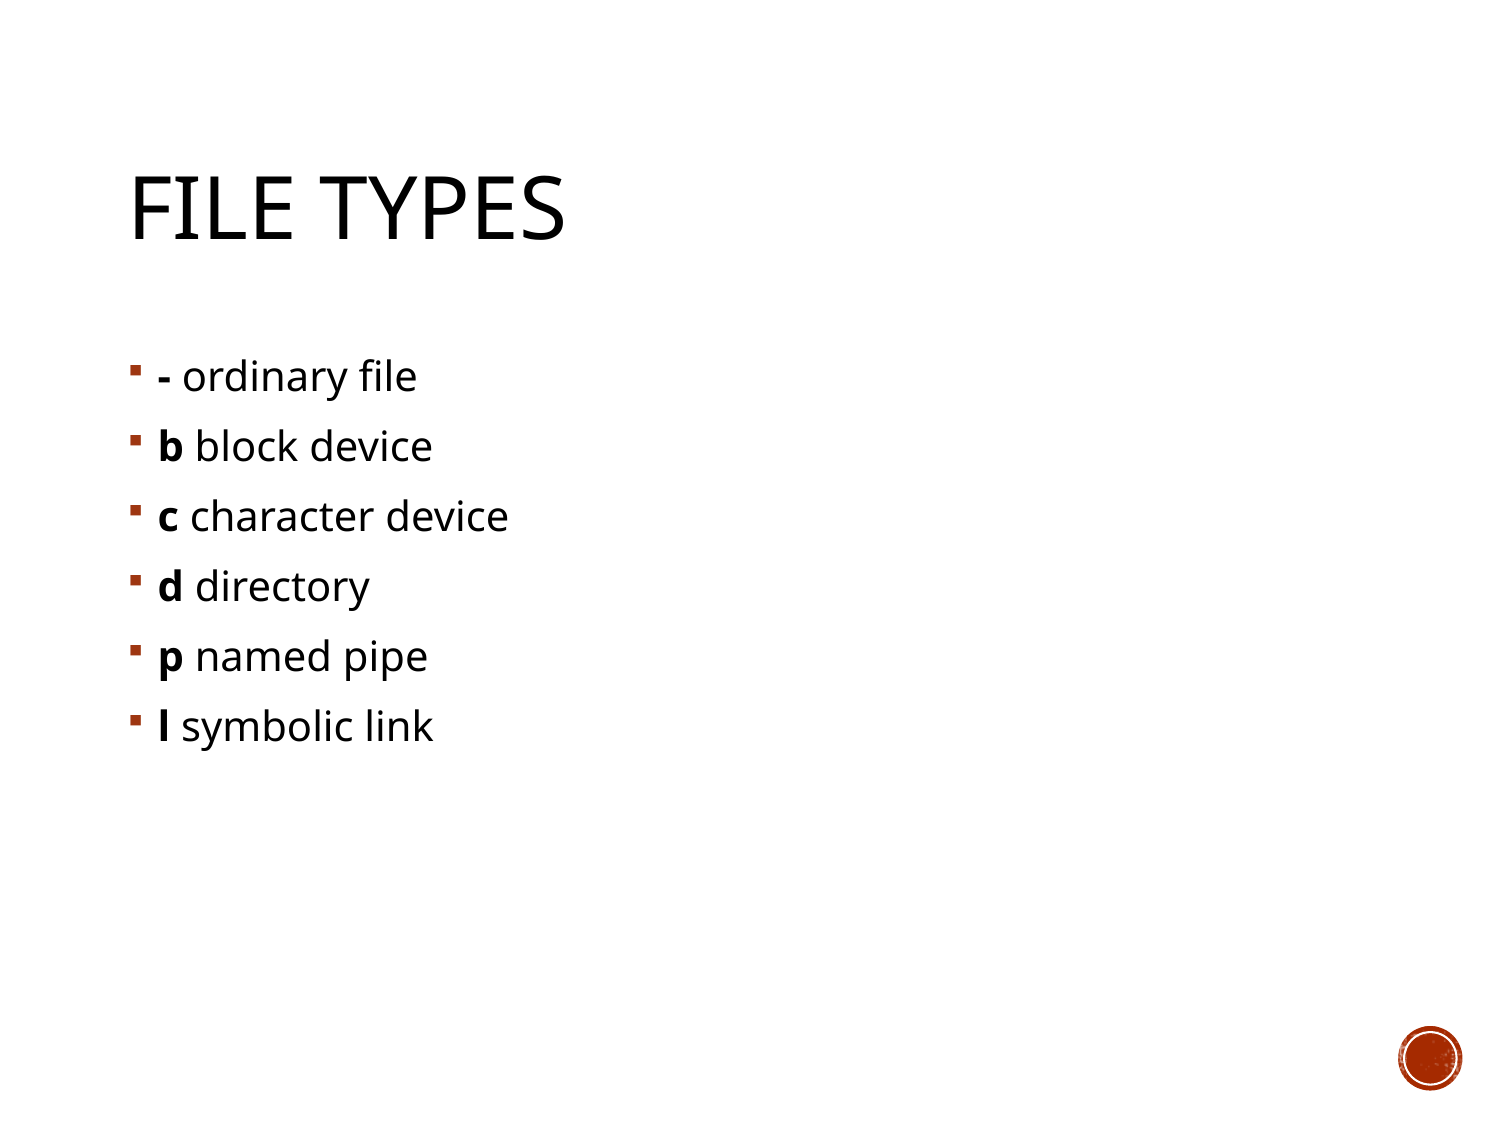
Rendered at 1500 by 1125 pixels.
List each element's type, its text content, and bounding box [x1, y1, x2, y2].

list - ordinary file b block device c character device d directory p named pipe l symbolic link [112, 348, 1388, 1013]
title File types [112, 79, 1388, 344]
